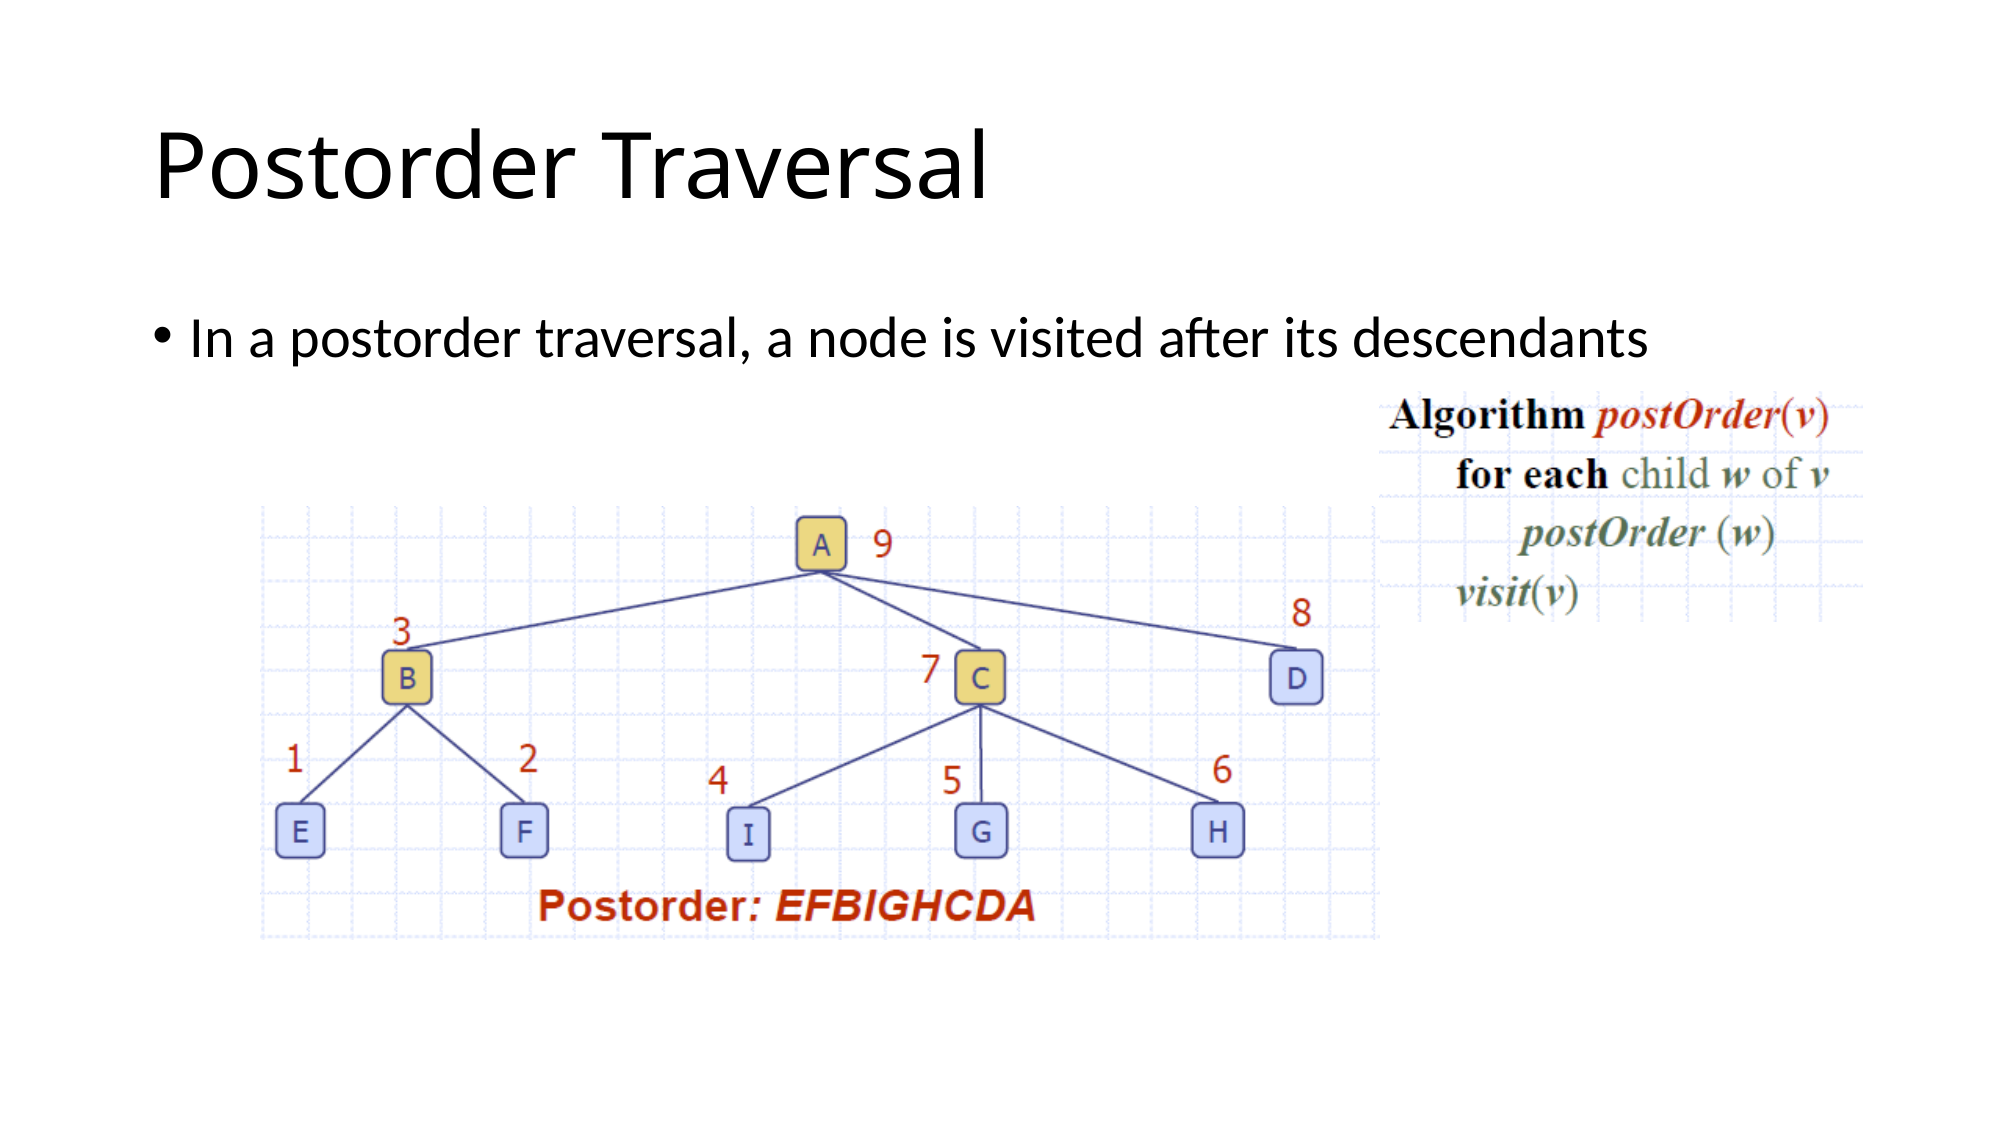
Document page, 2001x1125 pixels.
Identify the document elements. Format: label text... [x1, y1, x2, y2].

title Postorder Traversal [137, 59, 1863, 278]
list In a postorder traversal, a node is visited after its descendants [137, 299, 1863, 1014]
picture [260, 391, 1863, 940]
